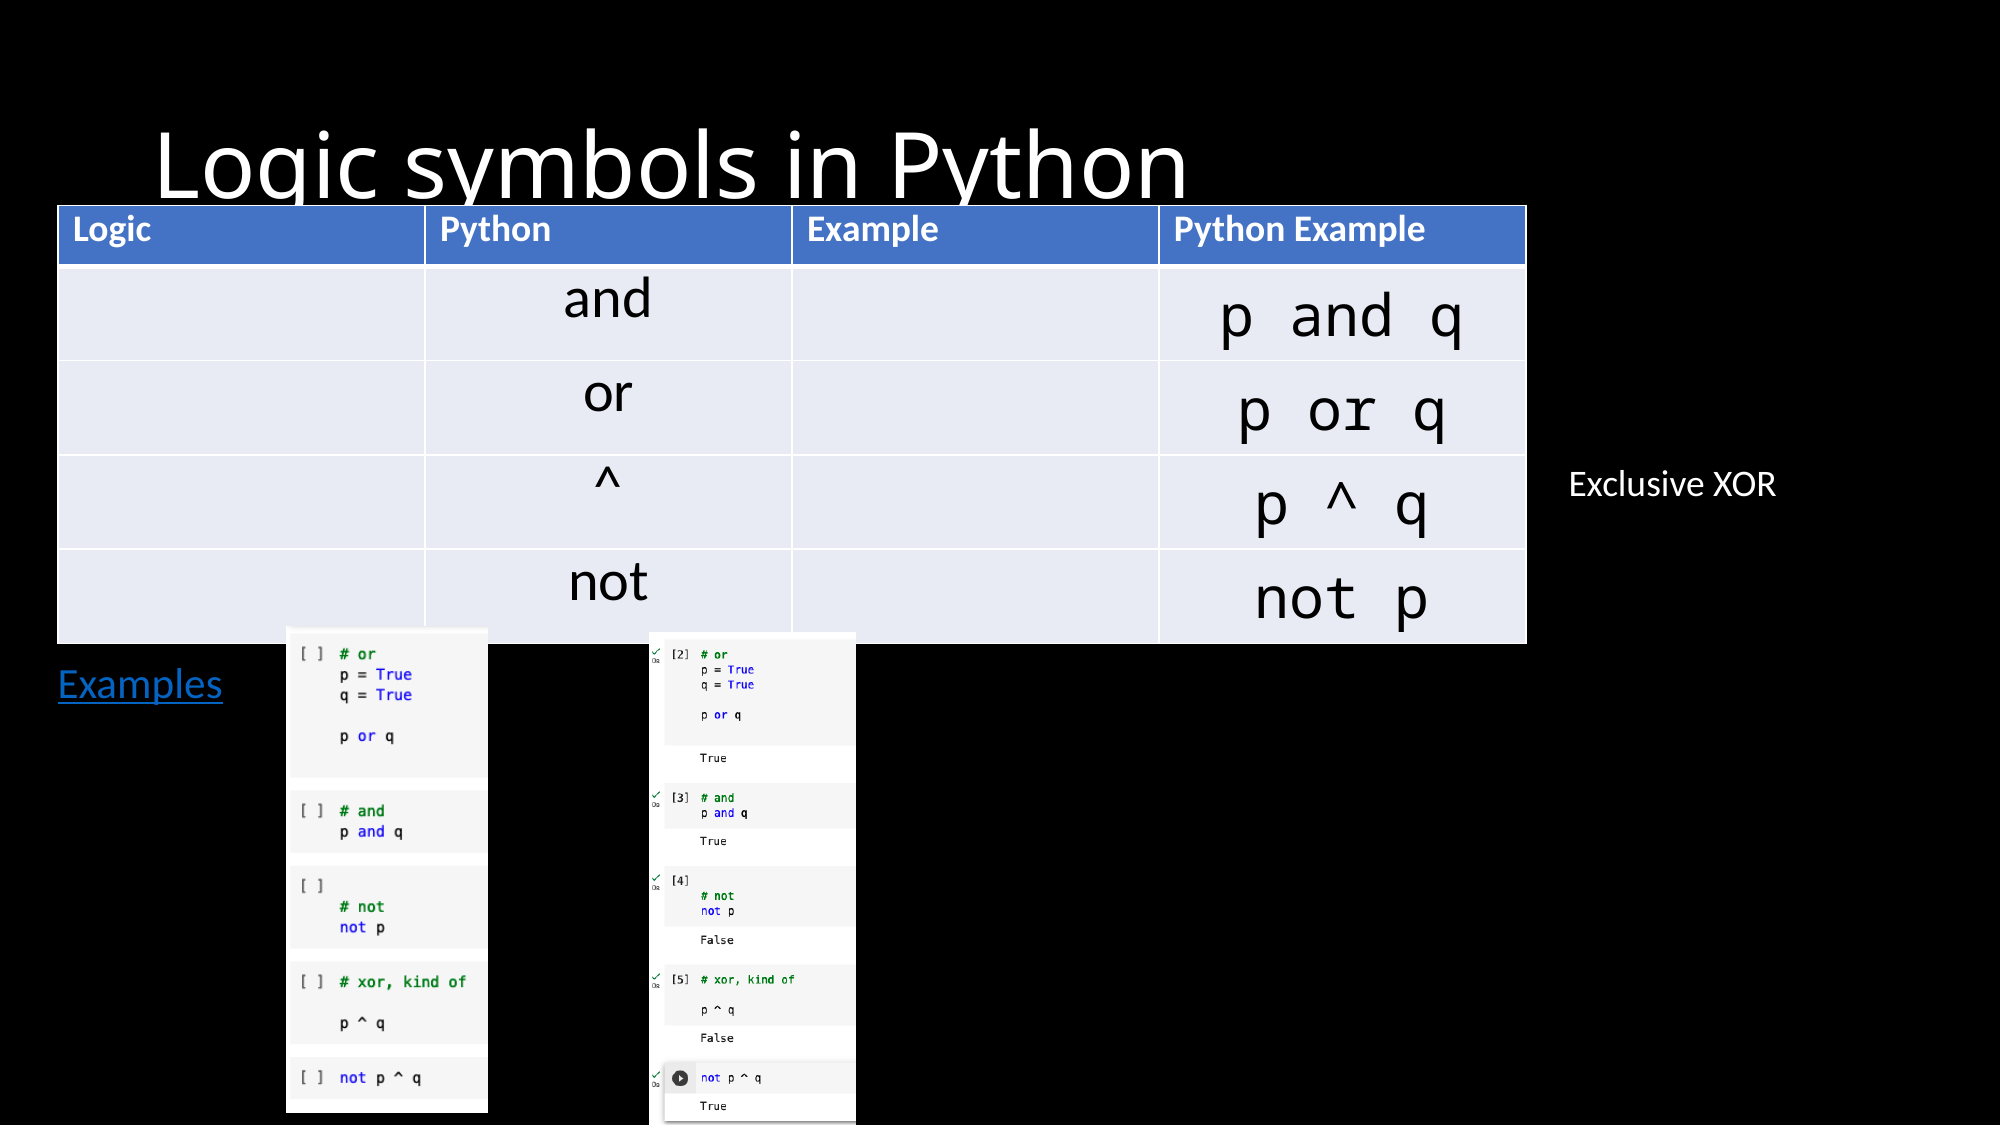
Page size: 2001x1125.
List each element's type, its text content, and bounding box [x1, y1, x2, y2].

list Examples [42, 653, 285, 716]
title Logic symbols in Python [137, 59, 1863, 278]
text_box Exclusive XOR [1553, 451, 1792, 512]
picture [649, 632, 856, 1125]
picture [285, 626, 488, 1113]
